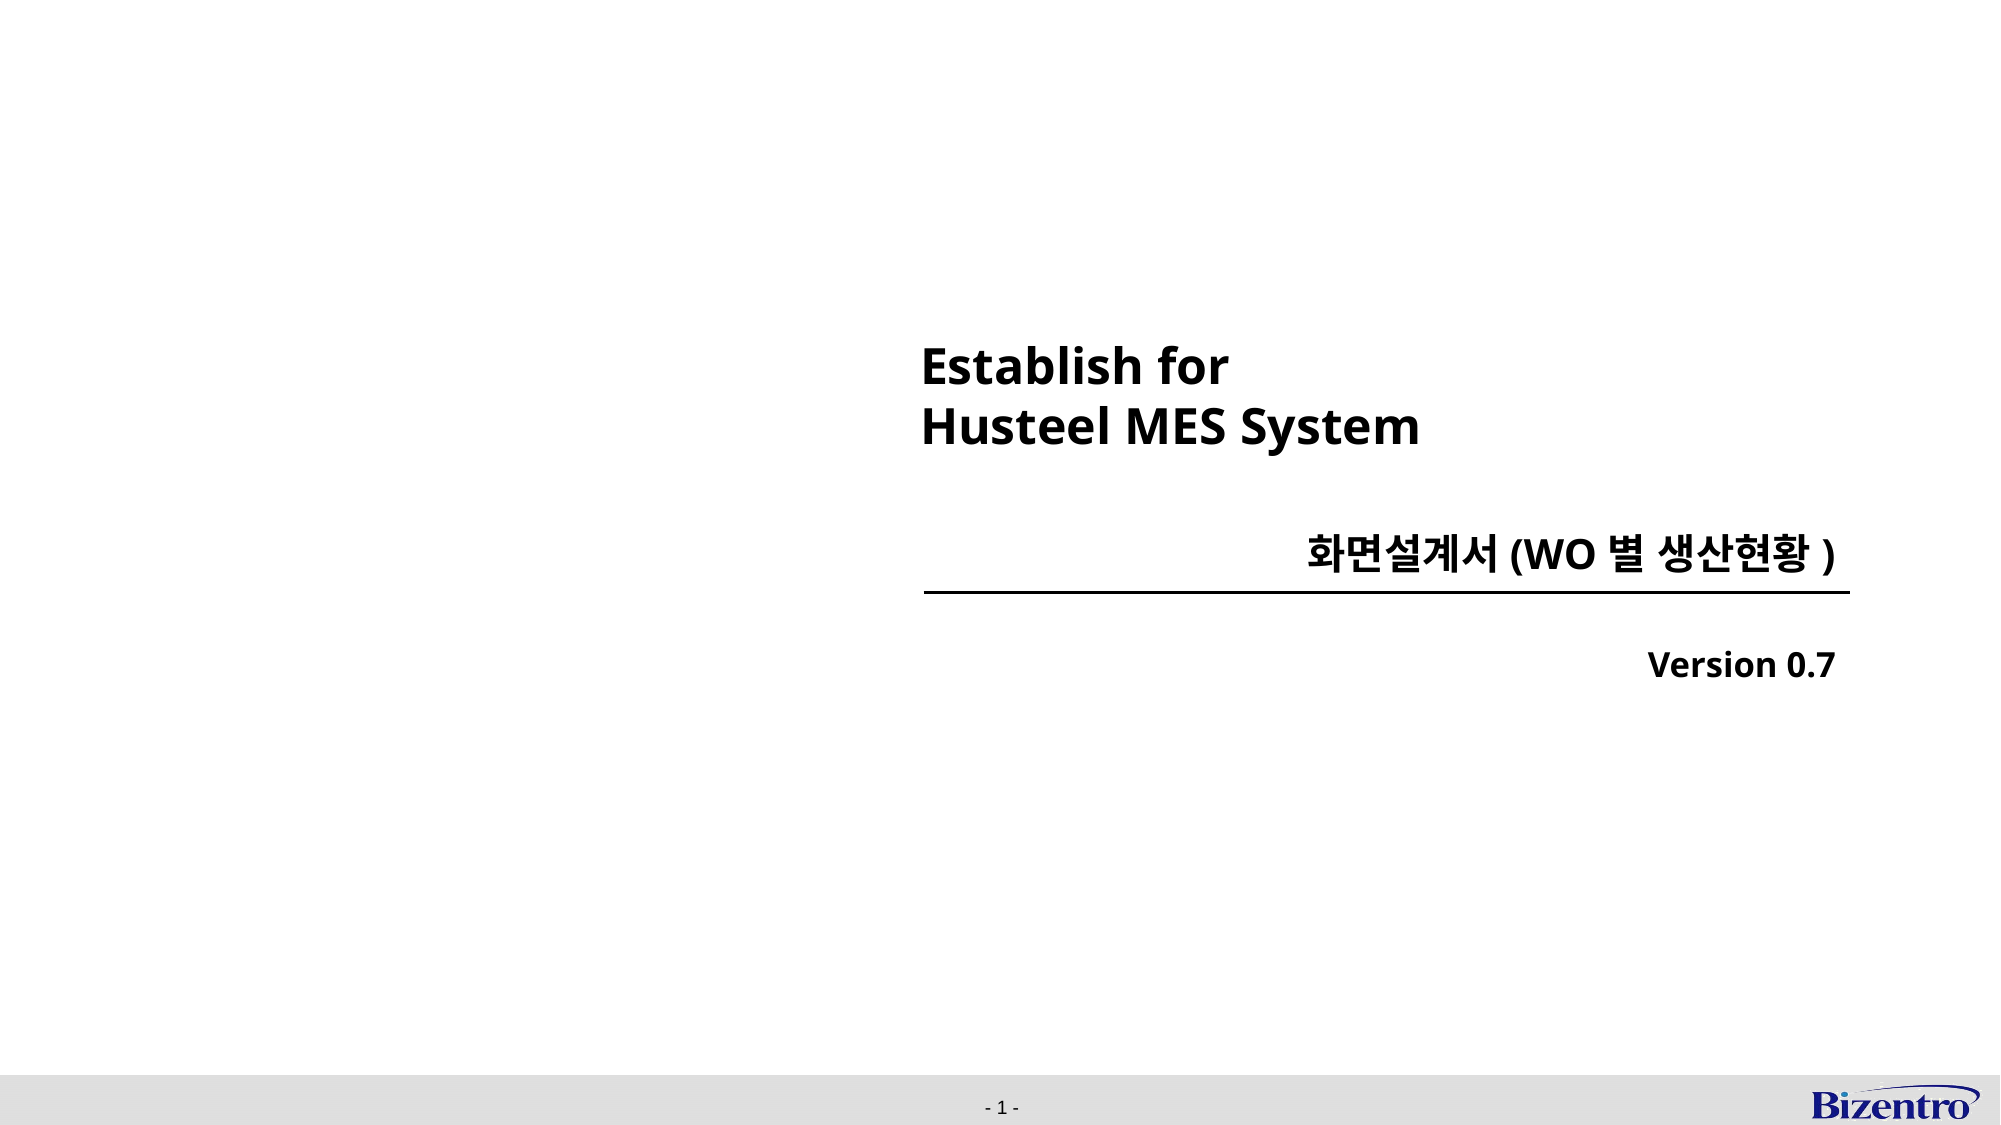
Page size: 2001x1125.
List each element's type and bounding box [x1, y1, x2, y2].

picture [0, 1075, 2000, 1125]
